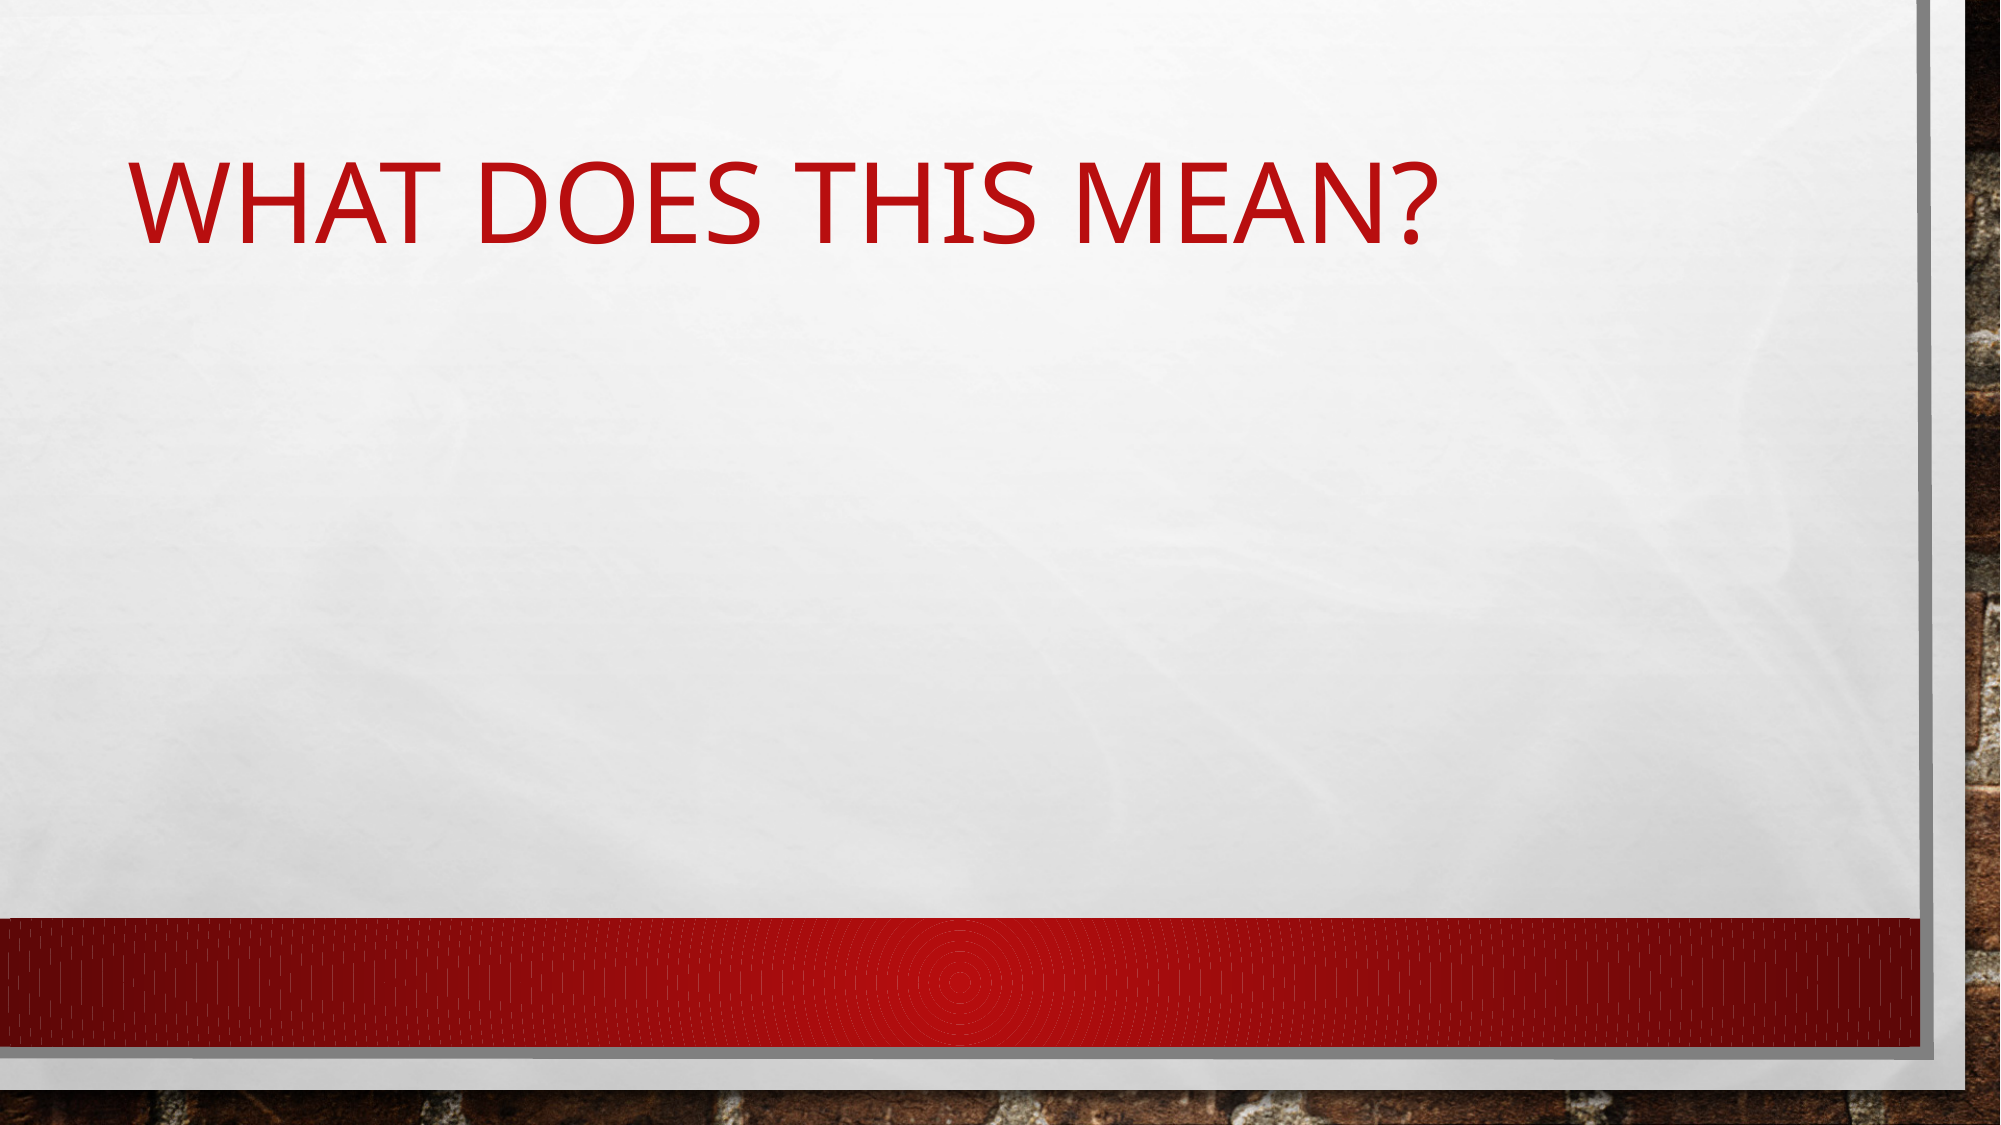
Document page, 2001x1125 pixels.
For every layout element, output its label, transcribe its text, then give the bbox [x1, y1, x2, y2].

title What does this mean? [112, 112, 1818, 302]
picture [0, 0, 2000, 1125]
